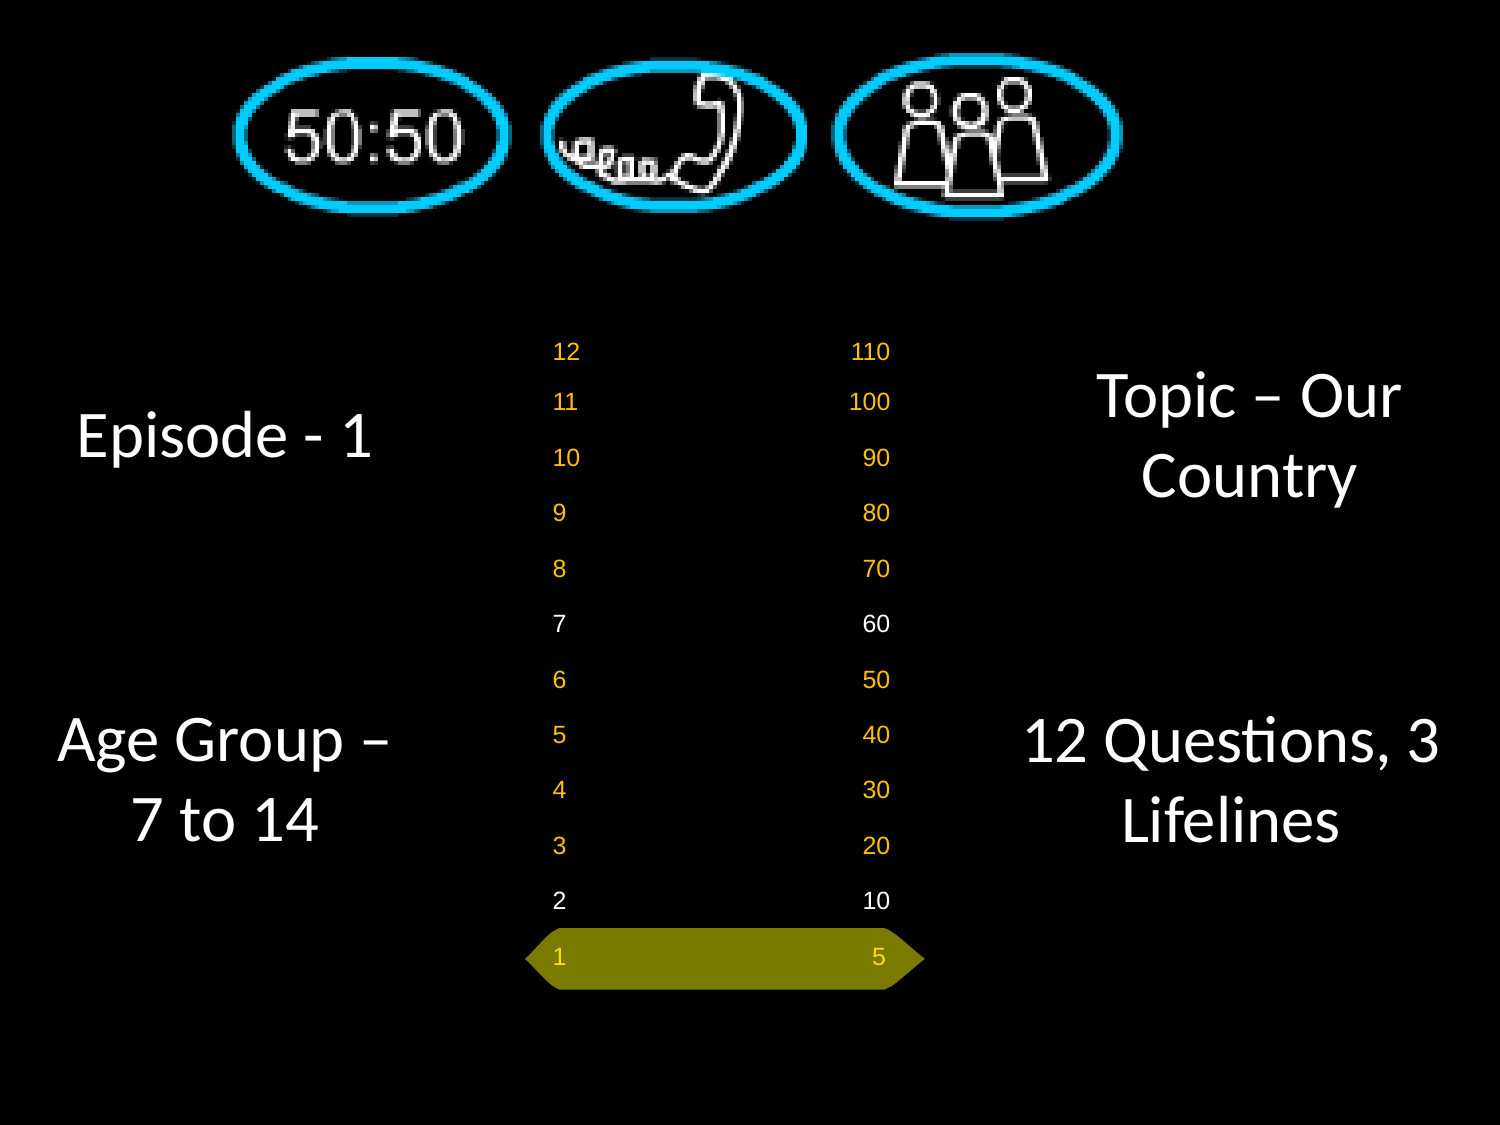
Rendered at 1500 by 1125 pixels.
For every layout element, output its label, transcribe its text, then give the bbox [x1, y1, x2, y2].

table_cell 30 [663, 776, 891, 832]
table_cell 10 [547, 444, 663, 499]
table_cell 1 [547, 983, 663, 993]
table_cell 50 [663, 665, 891, 721]
text_box Age Group – 7 to 14 [35, 667, 414, 883]
table_cell 70 [663, 554, 891, 610]
table_cell 4 [547, 776, 663, 832]
table_cell 100 [663, 388, 891, 444]
table_cell 40 [663, 721, 891, 776]
text_box 12 Questions, 3 Lifelines [998, 667, 1464, 884]
table_cell 90 [663, 444, 891, 499]
table_cell 5 [547, 721, 663, 776]
table_cell 20 [663, 832, 891, 887]
text_box [525, 928, 925, 990]
table_cell 2 [547, 887, 663, 935]
table_cell 7 [547, 610, 663, 665]
table_header 12 [547, 338, 663, 388]
text_box Episode - 1 [35, 323, 414, 539]
text_box Topic – Our Country [1060, 323, 1439, 539]
text_box [225, 1, 1131, 238]
table_cell 9 [547, 499, 663, 554]
table_cell 11 [547, 388, 663, 444]
table_cell 3 [547, 832, 663, 887]
table_cell 80 [663, 499, 891, 554]
table_cell 10 [663, 887, 891, 930]
table_cell 60 [663, 610, 891, 665]
table_cell 8 [547, 554, 663, 610]
table_header 110 [663, 338, 891, 388]
table_cell 6 [547, 665, 663, 721]
table_cell 5 [663, 988, 891, 993]
